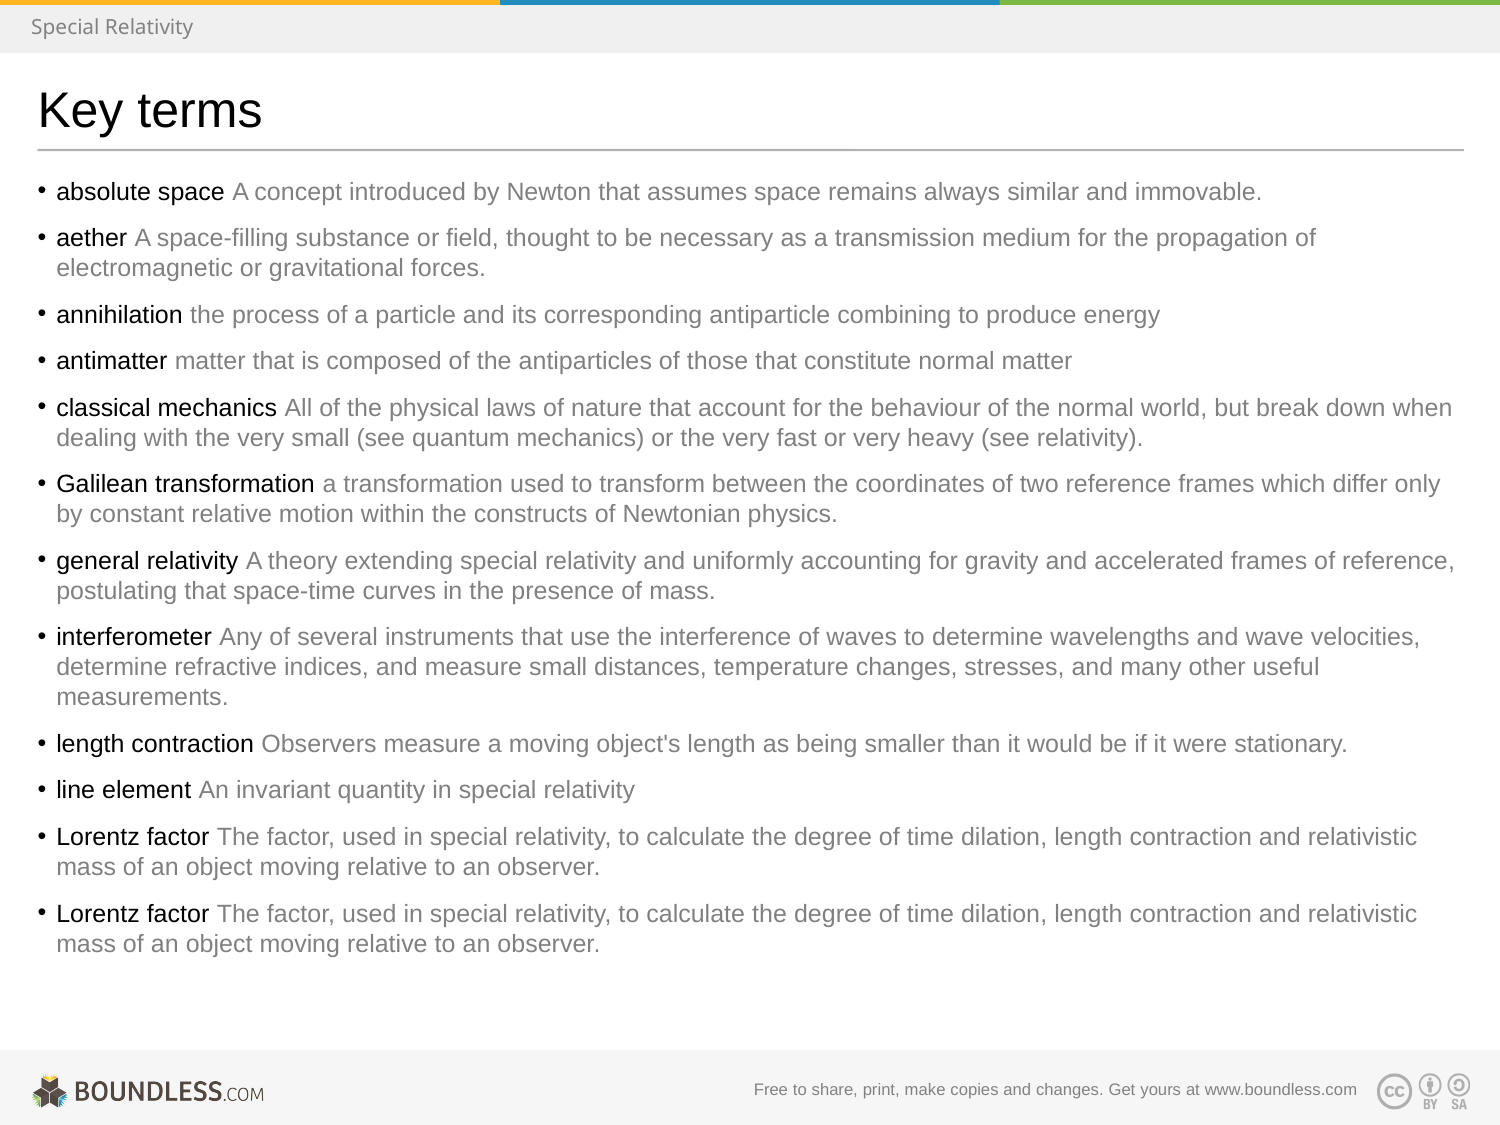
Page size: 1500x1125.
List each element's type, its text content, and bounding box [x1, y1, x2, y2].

list absolute space A concept introduced by Newton that assumes space remains always similar and immovable. aether A space-filling substance or field, thought to be necessary as a transmission medium for the propagation of electromagnetic or gravitational forces. annihilation the process of a particle and its corresponding antiparticle combining to produce energy antimatter matter that is composed of the antiparticles of those that constitute normal matter classical mechanics All of the physical laws of nature that account for the behaviour of the normal world, but break down when dealing with the very small (see quantum mechanics) or the very fast or very heavy (see relativity). Galilean transformation a transformation used to transform between the coordinates of two reference frames which differ only by constant relative motion within the constructs of Newtonian physics. general relativity A theory extending special relativity and uniformly accounting for gravity and accelerated frames of reference, postulating that space-time curves in the presence of mass. interferometer Any of several instruments that use the interference of waves to determine wavelengths and wave velocities, determine refractive indices, and measure small distances, temperature changes, stresses, and many other useful measurements. length contraction Observers measure a moving object's length as being smaller than it would be if it were stationary. line element An invariant quantity in special relativity Lorentz factor The factor, used in special relativity, to calculate the degree of time dilation, length contraction and relativistic mass of an object moving relative to an observer. Lorentz factor The factor, used in special relativity, to calculate the degree of time dilation, length contraction and relativistic mass of an object moving relative to an observer. [37, 174, 1463, 1025]
picture [30, 1072, 265, 1109]
text_box Free to share, print, make copies and changes. Get yours at www.boundless.com [649, 1079, 1359, 1113]
text_box Special Relativity [31, 13, 1475, 38]
picture [1372, 1070, 1476, 1113]
text_box [0, 1050, 1500, 1125]
text_box [0, 2, 1500, 54]
title Key terms [37, 62, 1463, 138]
